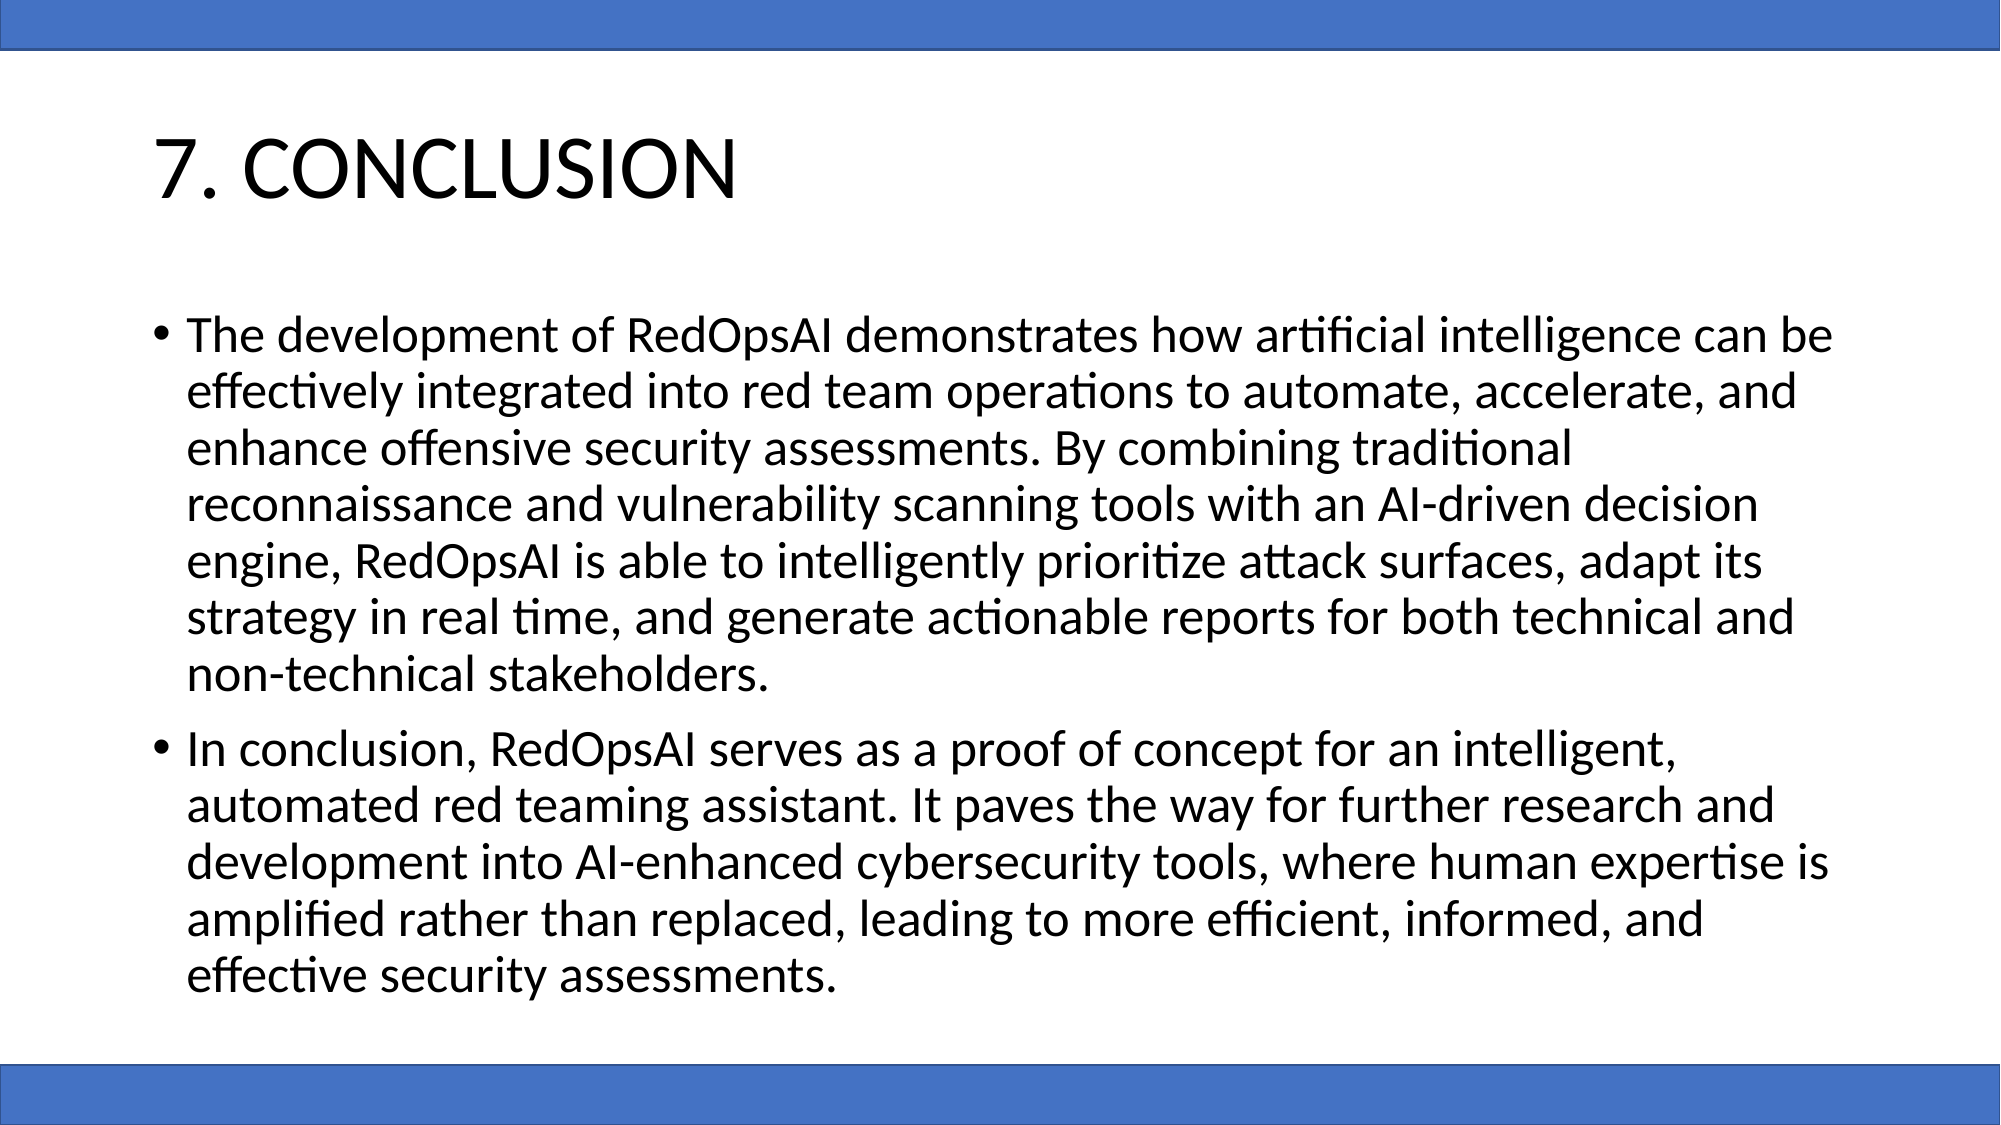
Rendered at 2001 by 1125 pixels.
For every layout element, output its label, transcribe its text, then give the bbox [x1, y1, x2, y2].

list The development of RedOpsAI demonstrates how artificial intelligence can be effectively integrated into red team operations to automate, accelerate, and enhance offensive security assessments. By combining traditional reconnaissance and vulnerability scanning tools with an AI-driven decision engine, RedOpsAI is able to intelligently prioritize attack surfaces, adapt its strategy in real time, and generate actionable reports for both technical and non-technical stakeholders. In conclusion, RedOpsAI serves as a proof of concept for an intelligent, automated red teaming assistant. It paves the way for further research and development into AI-enhanced cybersecurity tools, where human expertise is amplified rather than replaced, leading to more efficient, informed, and effective security assessments. [137, 299, 1863, 1014]
text_box [0, 0, 2000, 50]
title 7. CONCLUSION [137, 59, 1863, 278]
text_box [0, 1065, 2000, 1125]
